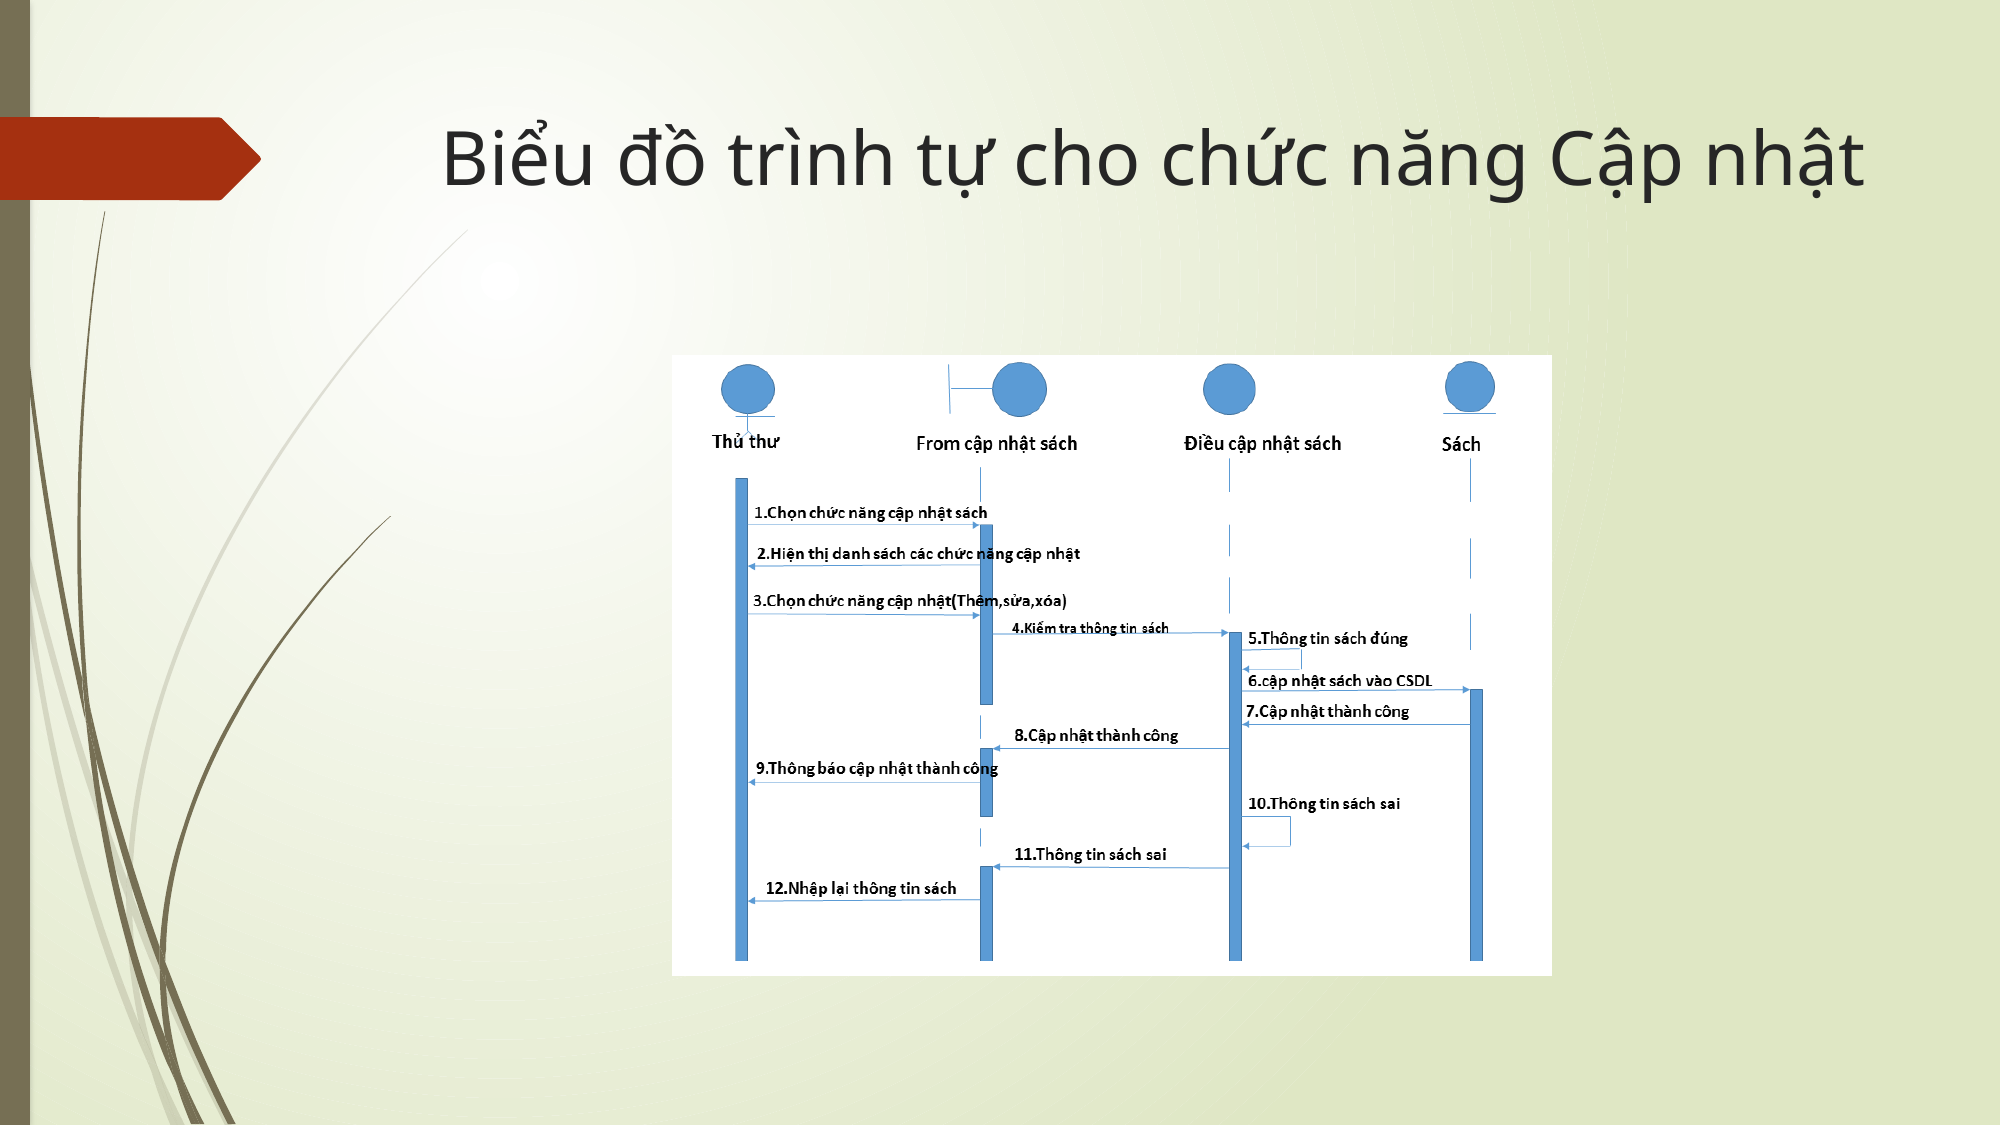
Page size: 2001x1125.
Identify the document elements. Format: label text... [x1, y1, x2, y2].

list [672, 355, 1552, 976]
title Biểu đồ trình tự cho chức năng Cập nhật [425, 102, 1888, 313]
